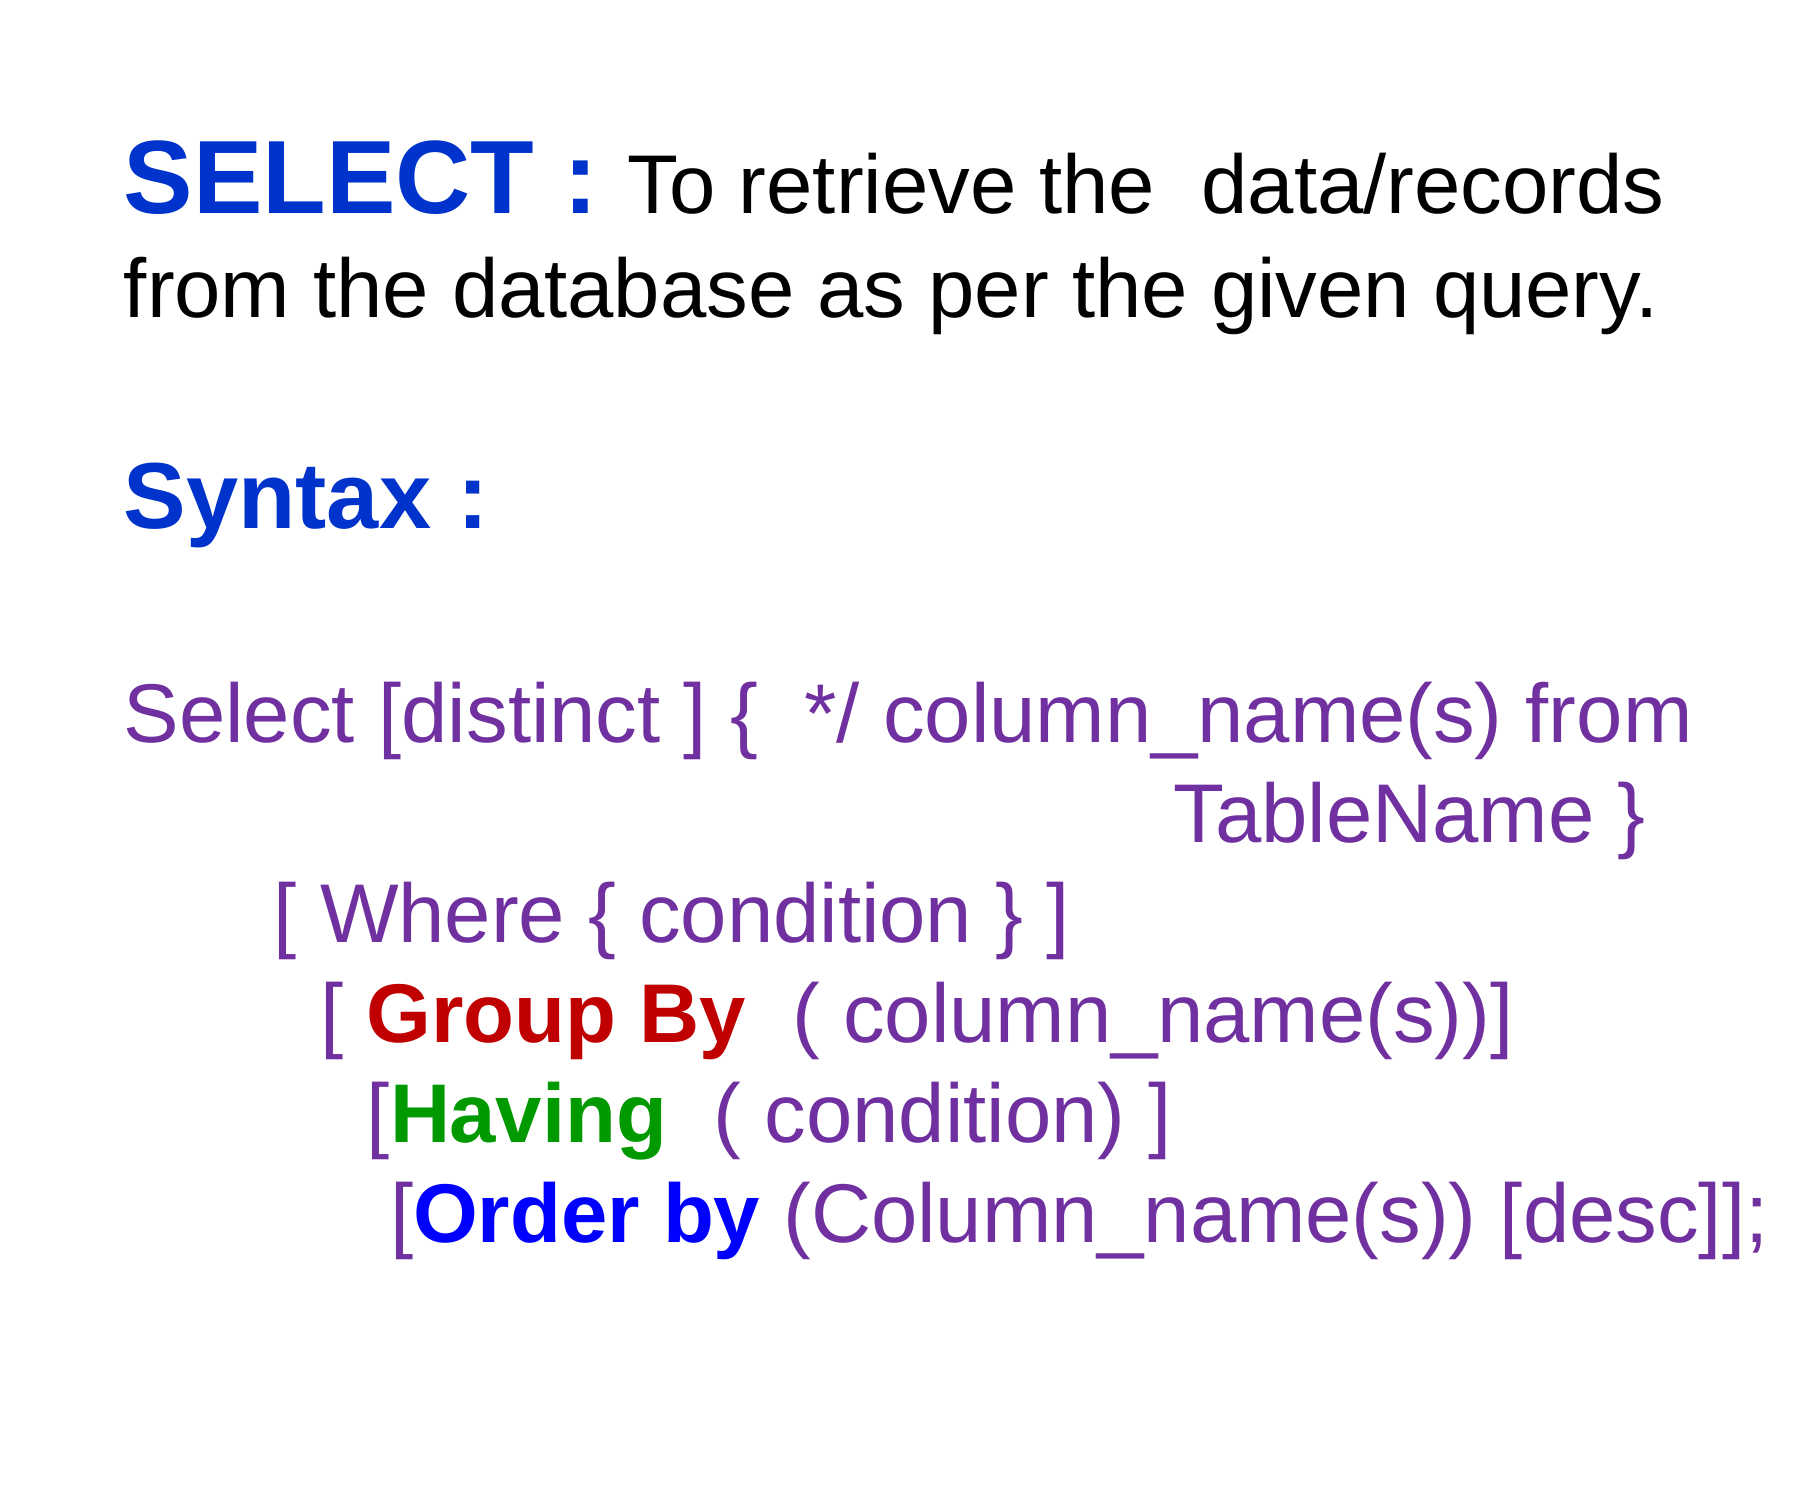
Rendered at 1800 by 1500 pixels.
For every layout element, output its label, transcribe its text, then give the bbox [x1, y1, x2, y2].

text_box SELECT : To retrieve the data/records from the database as per the given query. Syntax : Select [distinct ] { */ column_name(s) from TableName } [ Where { condition } ] [ Group By ( column_name(s))] [Having ( condition) ] [Order by (Column_name(s)) [desc]]; [104, 99, 1800, 1469]
